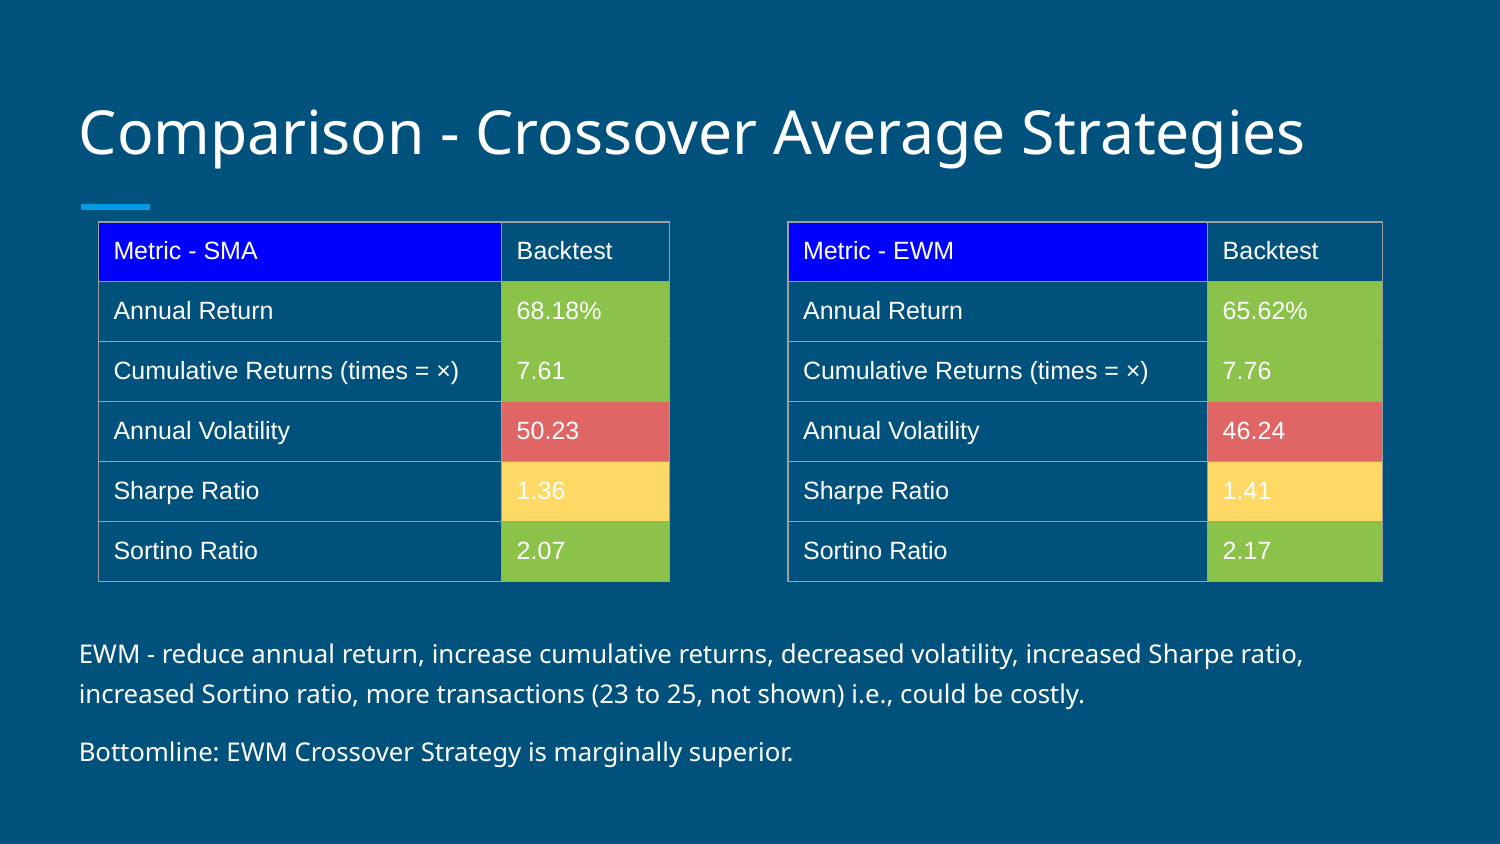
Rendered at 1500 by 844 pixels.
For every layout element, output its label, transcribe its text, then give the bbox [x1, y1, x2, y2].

list EWM - reduce annual return, increase cumulative returns, decreased volatility, increased Sharpe ratio, increased Sortino ratio, more transactions (23 to 25, not shown) i.e., could be costly. Bottomline: EWM Crossover Strategy is marginally superior. [63, 616, 1437, 786]
table_cell Cumulative Returns (times = ×) [789, 342, 1207, 401]
table_header Backtest [1208, 223, 1382, 281]
table_cell Annual Volatility [99, 402, 501, 461]
table_cell 68.18% [502, 282, 669, 341]
table_cell Sortino Ratio [789, 522, 1207, 581]
table_cell 7.61 [502, 342, 669, 401]
table_cell 1.41 [1208, 462, 1382, 521]
table_cell 2.17 [1208, 522, 1382, 581]
table_cell 2.07 [502, 522, 669, 581]
table_cell 65.62% [1208, 282, 1382, 341]
table_header Metric - SMA [99, 223, 501, 281]
table_cell Annual Volatility [789, 402, 1207, 461]
table_cell 46.24 [1208, 402, 1382, 461]
table_cell Cumulative Returns (times = ×) [99, 342, 501, 401]
table_header Backtest [502, 223, 669, 281]
table_cell Annual Return [99, 282, 501, 341]
table_cell 50.23 [502, 402, 669, 461]
title Comparison - Crossover Average Strategies [63, 75, 1437, 188]
table_cell 7.76 [1208, 342, 1382, 401]
table_cell 1.36 [502, 462, 669, 521]
table_cell Sortino Ratio [99, 522, 501, 581]
table_cell Annual Return [789, 282, 1207, 341]
table_cell Sharpe Ratio [789, 462, 1207, 521]
table_cell Sharpe Ratio [99, 462, 501, 521]
table_header Metric - EWM [789, 223, 1207, 281]
